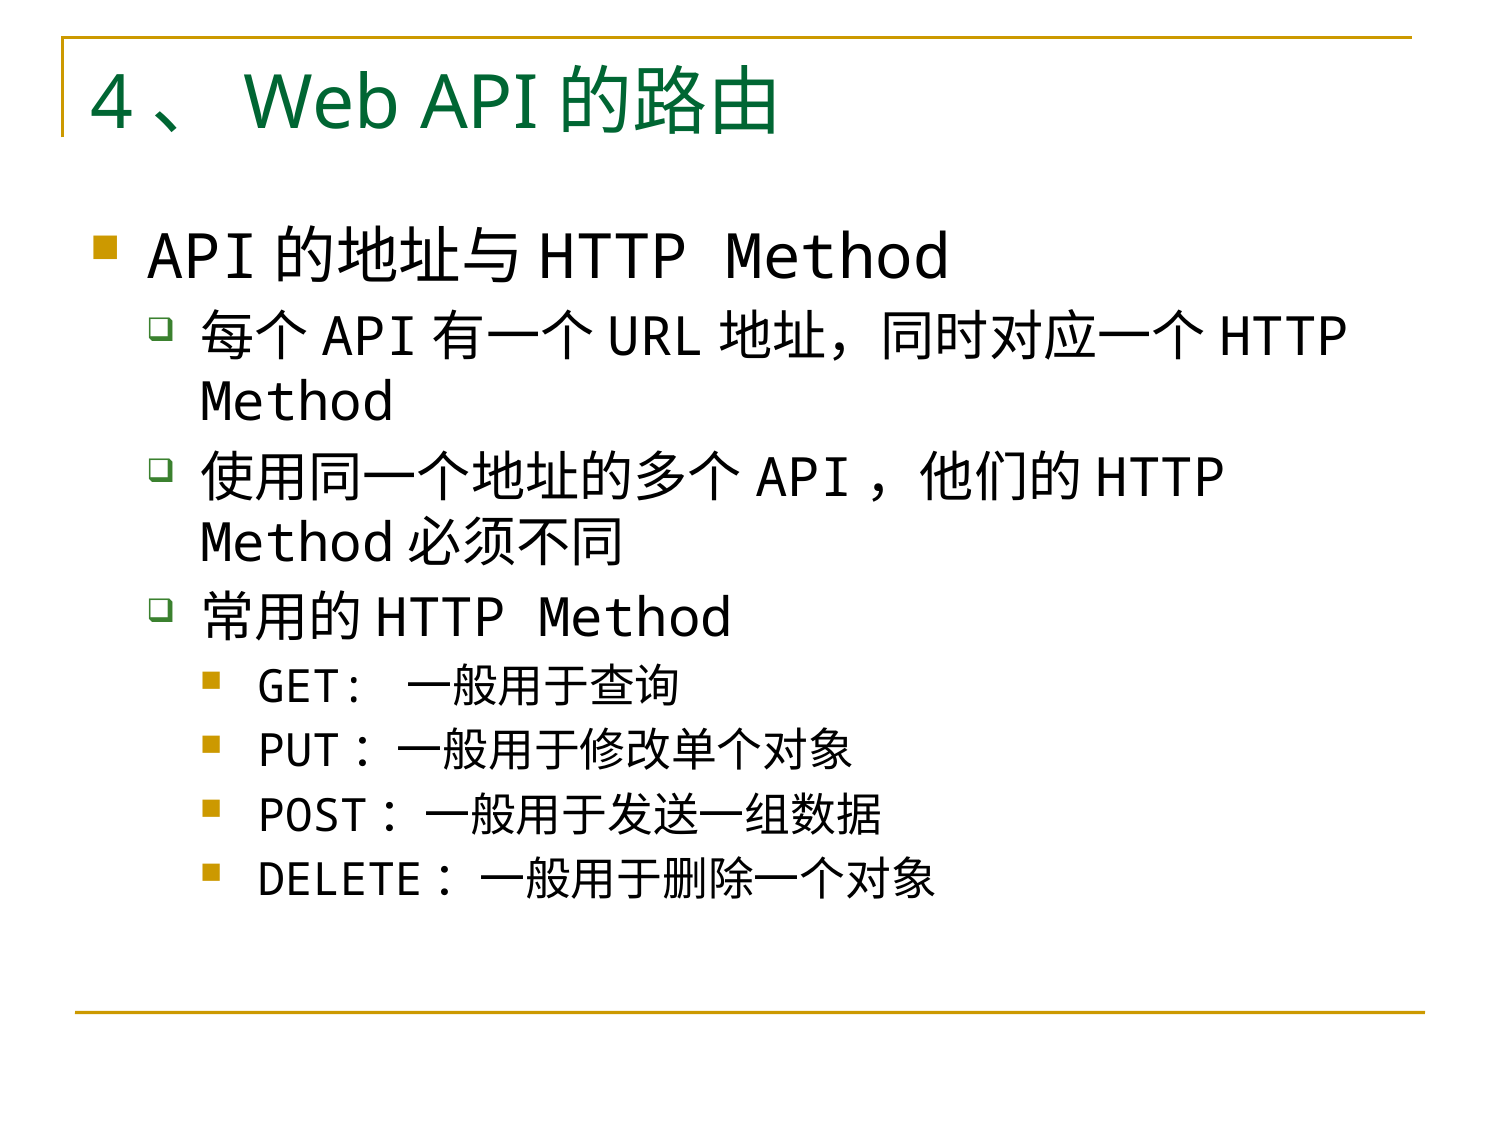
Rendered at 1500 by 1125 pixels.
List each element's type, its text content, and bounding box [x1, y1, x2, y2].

title 4、Web API的路由 [74, 45, 1426, 185]
list API的地址与HTTP Method 每个API有一个URL地址，同时对应一个HTTP Method 使用同一个地址的多个API，他们的HTTP Method必须不同 常用的HTTP Method GET: 一般用于查询 PUT：一般用于修改单个对象 POST：一般用于发送一组数据 DELETE：一般用于删除一个对象 [74, 207, 1426, 1006]
